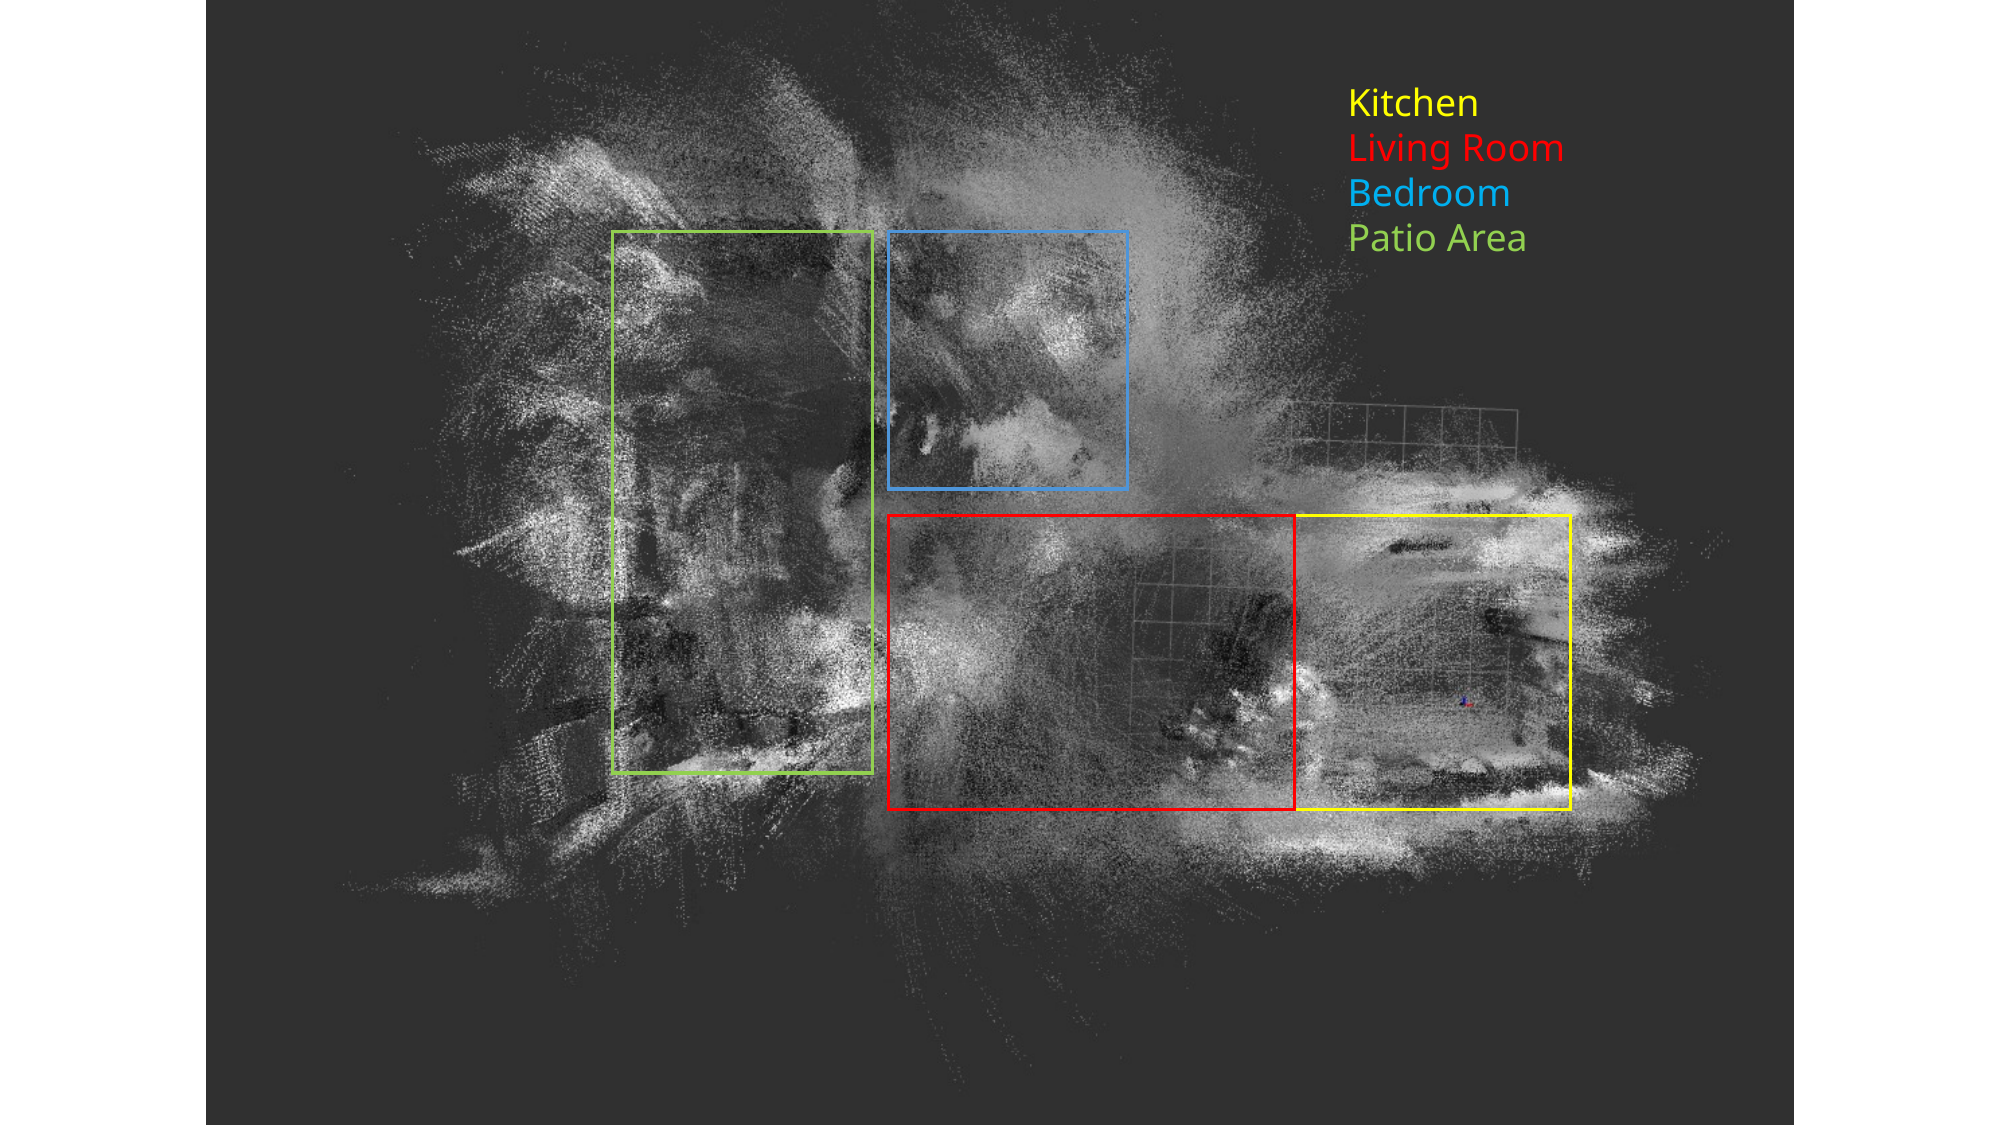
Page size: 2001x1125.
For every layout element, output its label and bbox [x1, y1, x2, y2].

picture [205, 0, 1795, 1125]
